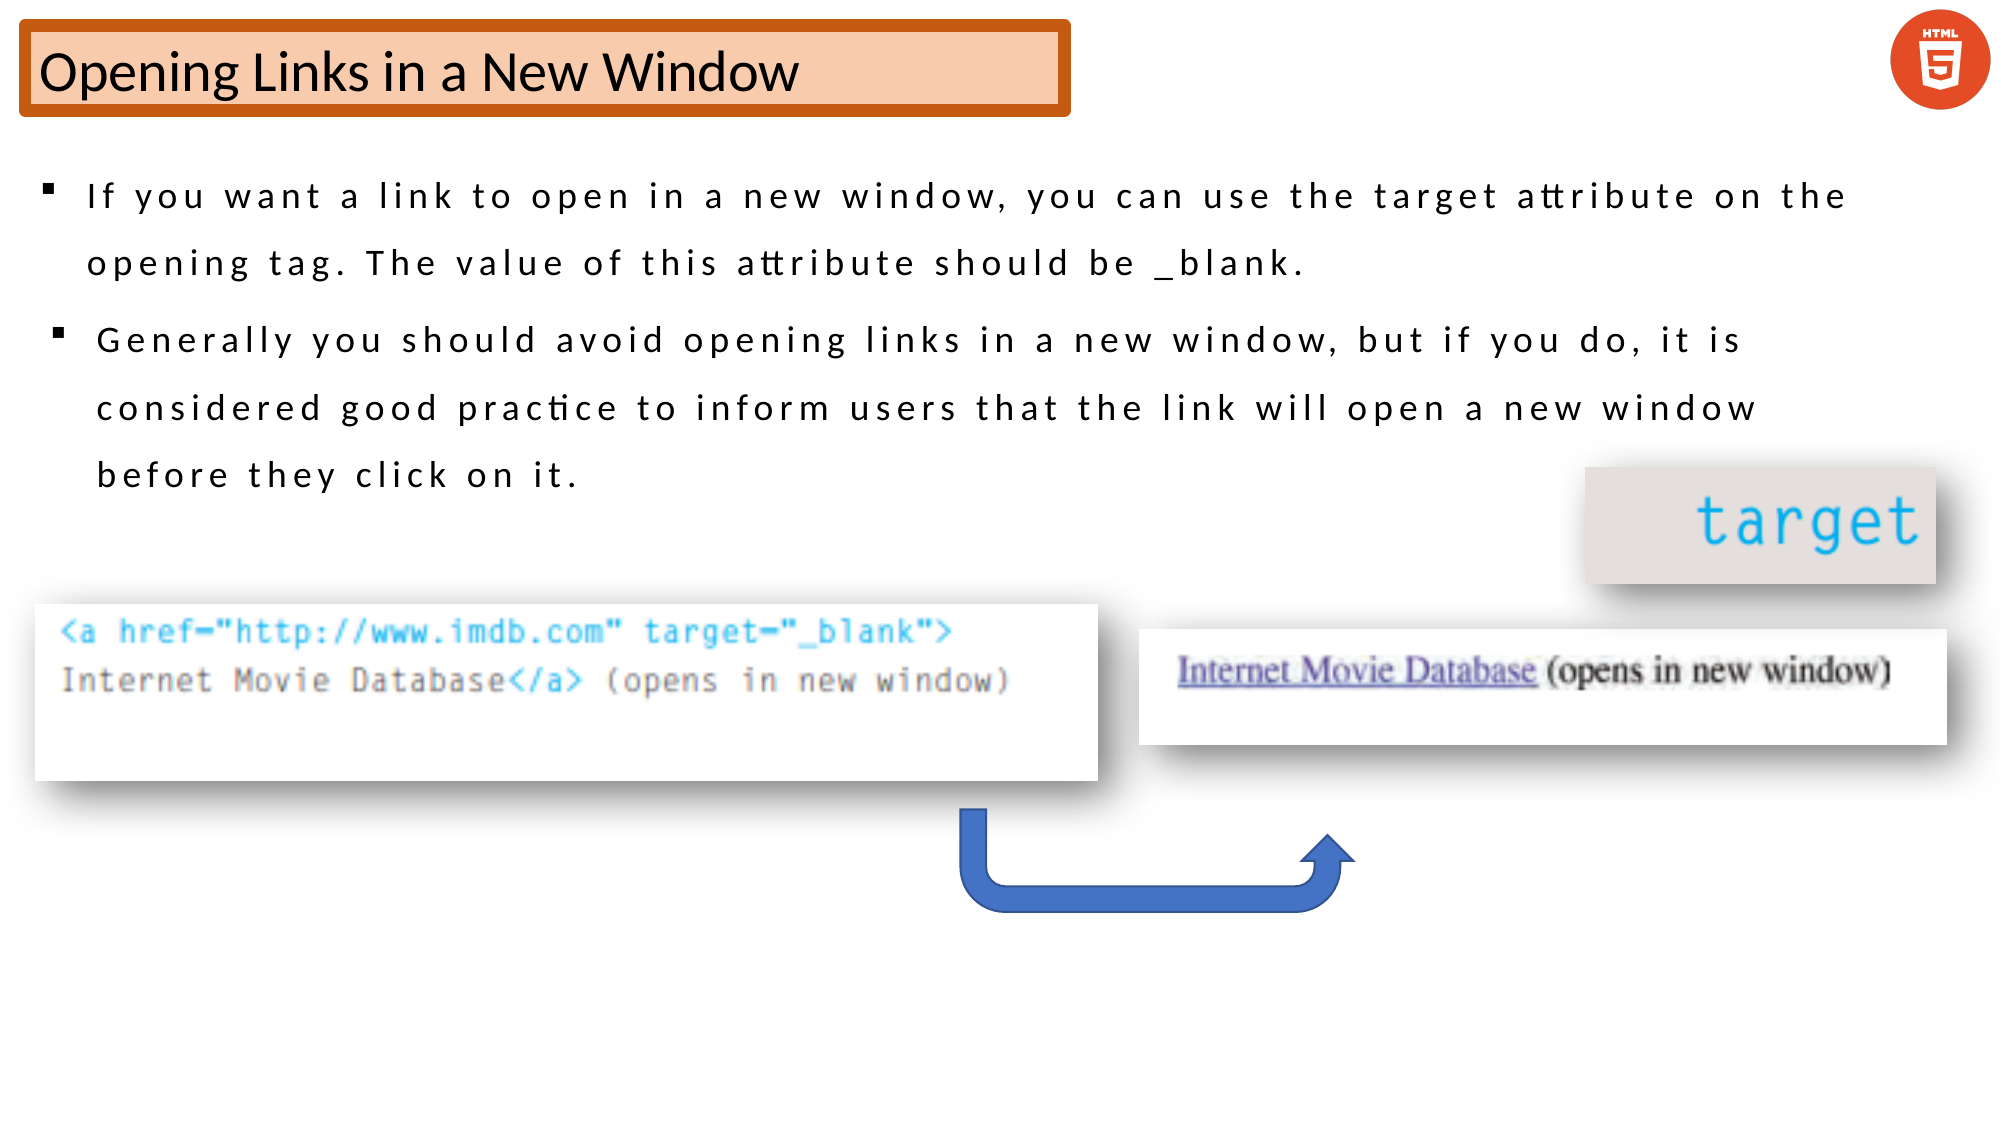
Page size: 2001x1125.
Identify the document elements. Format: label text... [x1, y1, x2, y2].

picture [1585, 467, 1936, 584]
text_box Opening Links in a New Window [25, 25, 1065, 111]
picture [1139, 629, 1947, 745]
text_box [959, 808, 1356, 913]
picture [1885, 4, 1996, 115]
text_box Generally you should avoid opening links in a new window, but if you do, it is considered good practice to inform users that the link will open a new window before they click on it. [35, 285, 1886, 503]
text_box If you want a link to open in a new window, you can use the target attribute on the opening tag. The value of this attribute should be _blank. [25, 140, 1896, 291]
picture [34, 604, 1098, 781]
